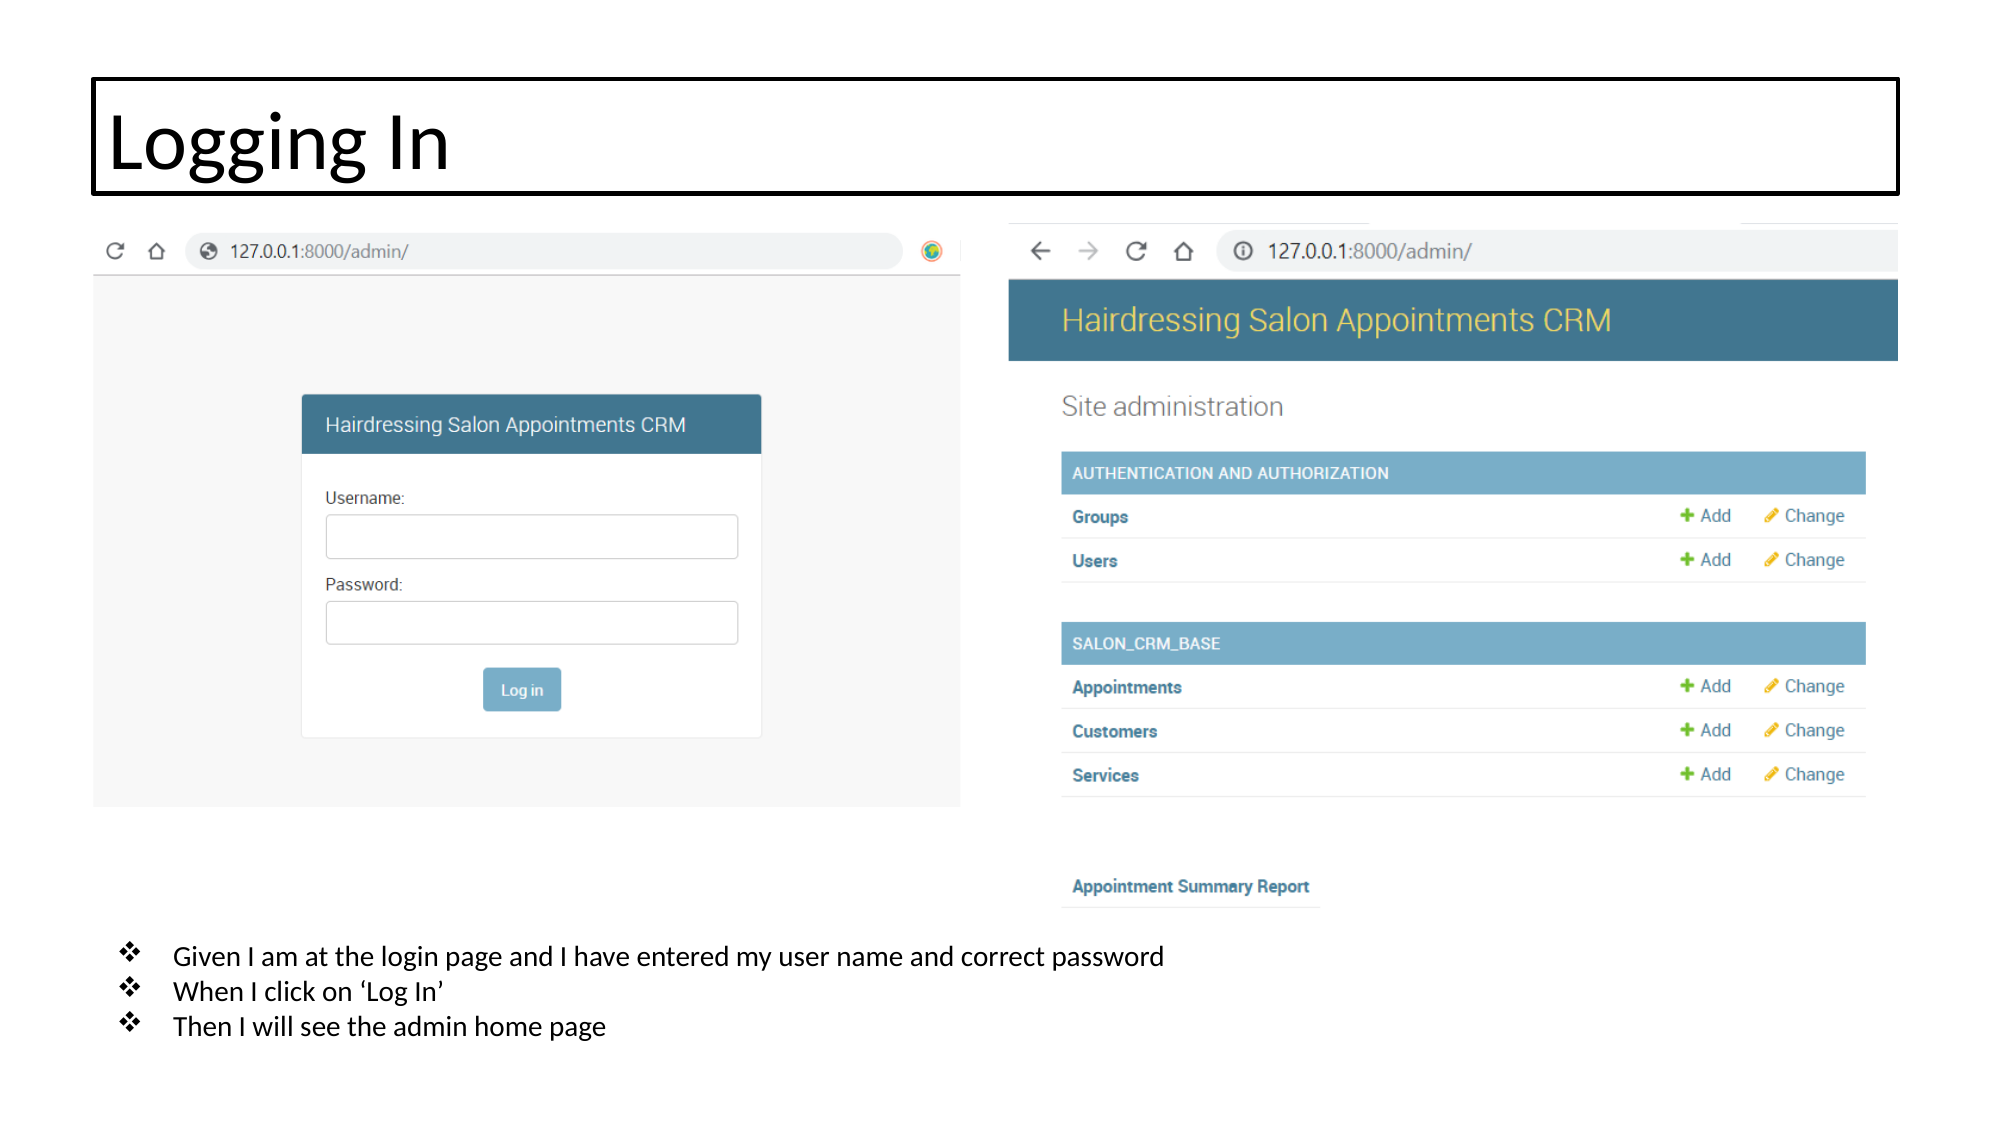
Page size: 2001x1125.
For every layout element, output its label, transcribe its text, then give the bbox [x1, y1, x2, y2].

text_box Logging In [93, 78, 1898, 194]
text_box Given I am at the login page and I have entered my user name and correct password When I click on ‘Log In’ Then I will see the admin home page [102, 930, 1916, 1120]
picture [1008, 223, 1898, 931]
picture [93, 229, 961, 807]
